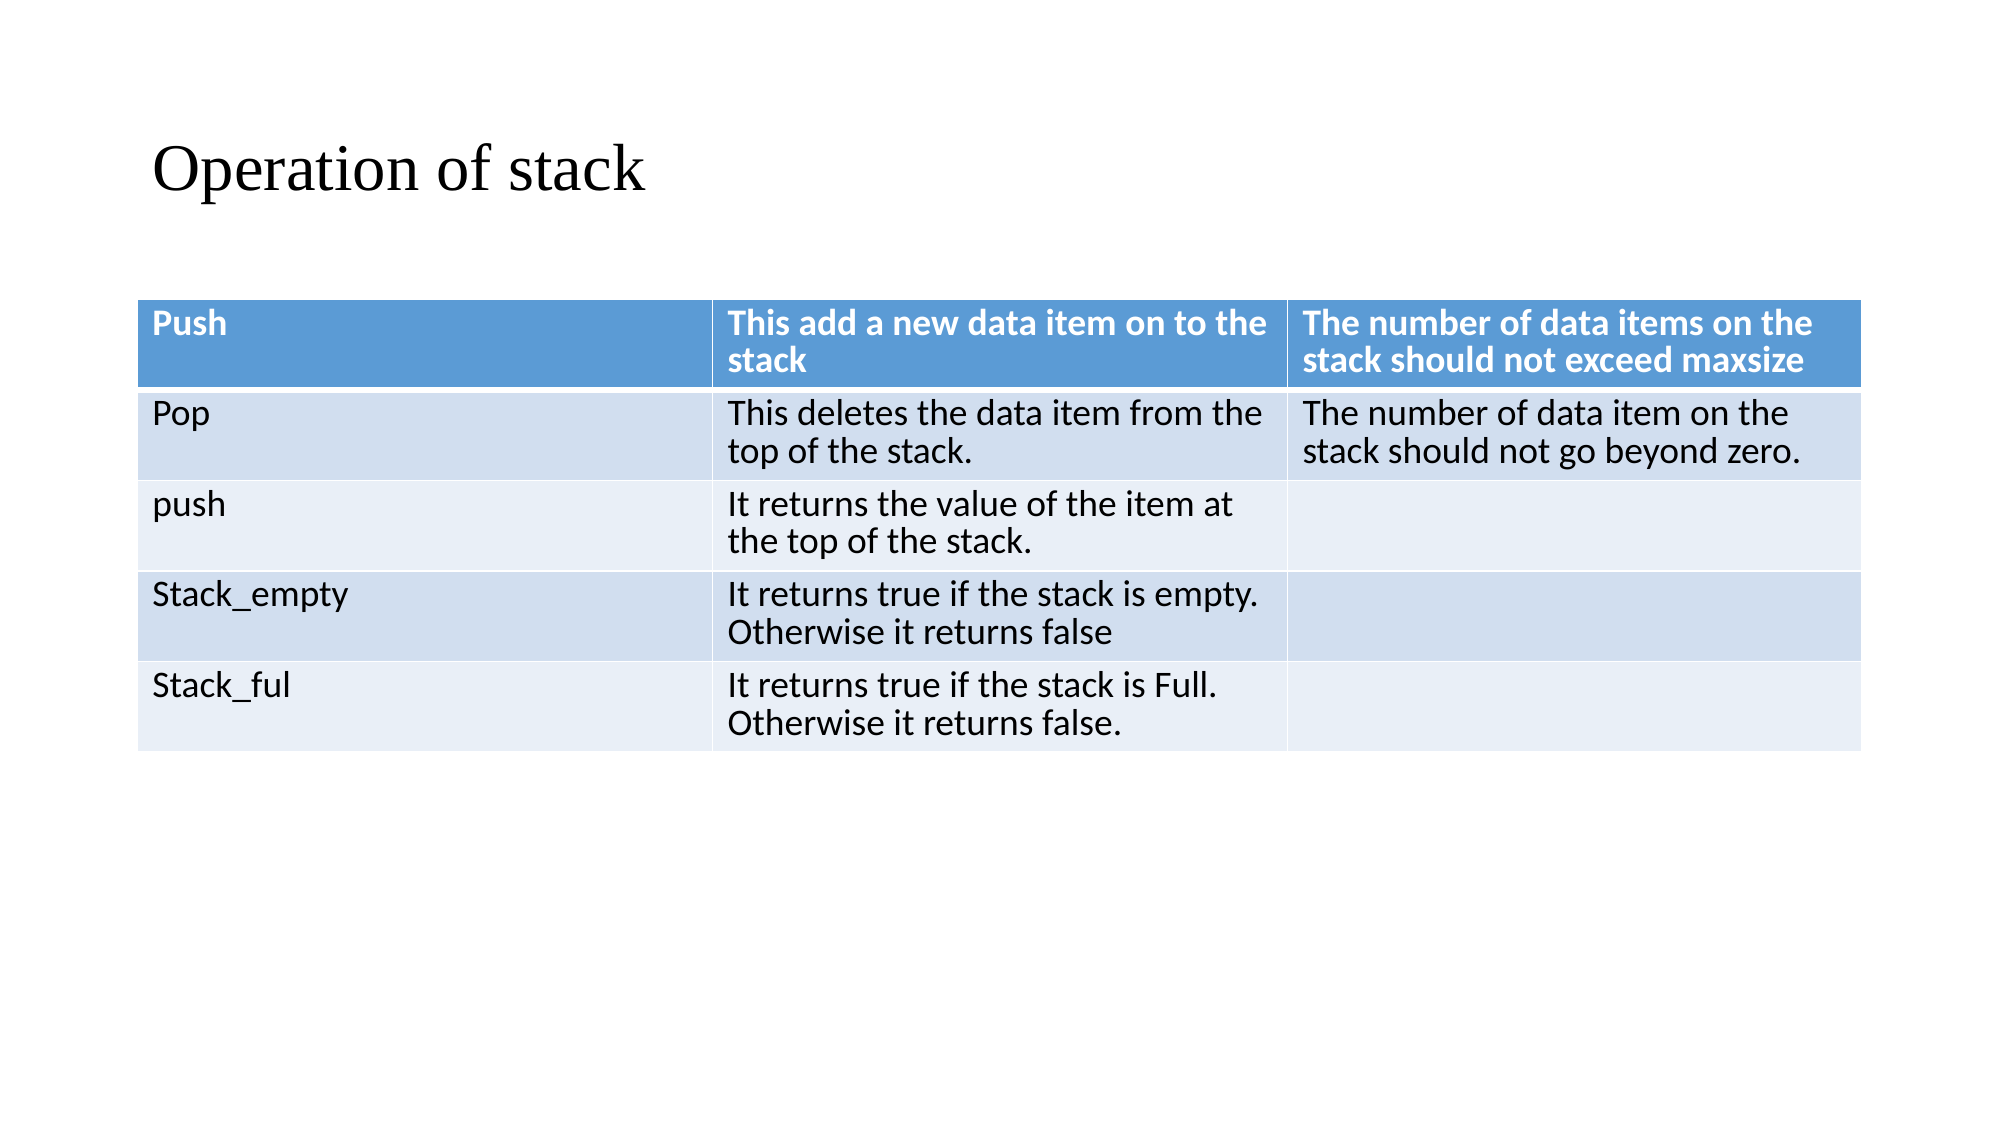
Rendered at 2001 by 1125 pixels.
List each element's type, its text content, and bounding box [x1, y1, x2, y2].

table_cell [1288, 572, 1861, 661]
table_cell Stack_empty [138, 572, 712, 661]
table_cell Stack_ful [138, 662, 712, 751]
table_cell [1288, 481, 1861, 570]
table_header The number of data items on the stack should not exceed maxsize [1288, 300, 1861, 387]
table_cell It returns true if the stack is empty. Otherwise it returns false [713, 572, 1287, 661]
table_header Push [138, 300, 712, 387]
table_cell [1288, 662, 1861, 751]
title Operation of stack [137, 59, 1863, 278]
table_cell Pop [138, 393, 712, 480]
table_header This add a new data item on to the stack [713, 300, 1287, 387]
table_cell The number of data item on the stack should not go beyond zero. [1288, 393, 1861, 480]
table_cell It returns the value of the item at the top of the stack. [713, 481, 1287, 570]
table_cell push [138, 481, 712, 570]
table_cell This deletes the data item from the top of the stack. [713, 393, 1287, 480]
table_cell It returns true if the stack is Full. Otherwise it returns false. [713, 662, 1287, 751]
